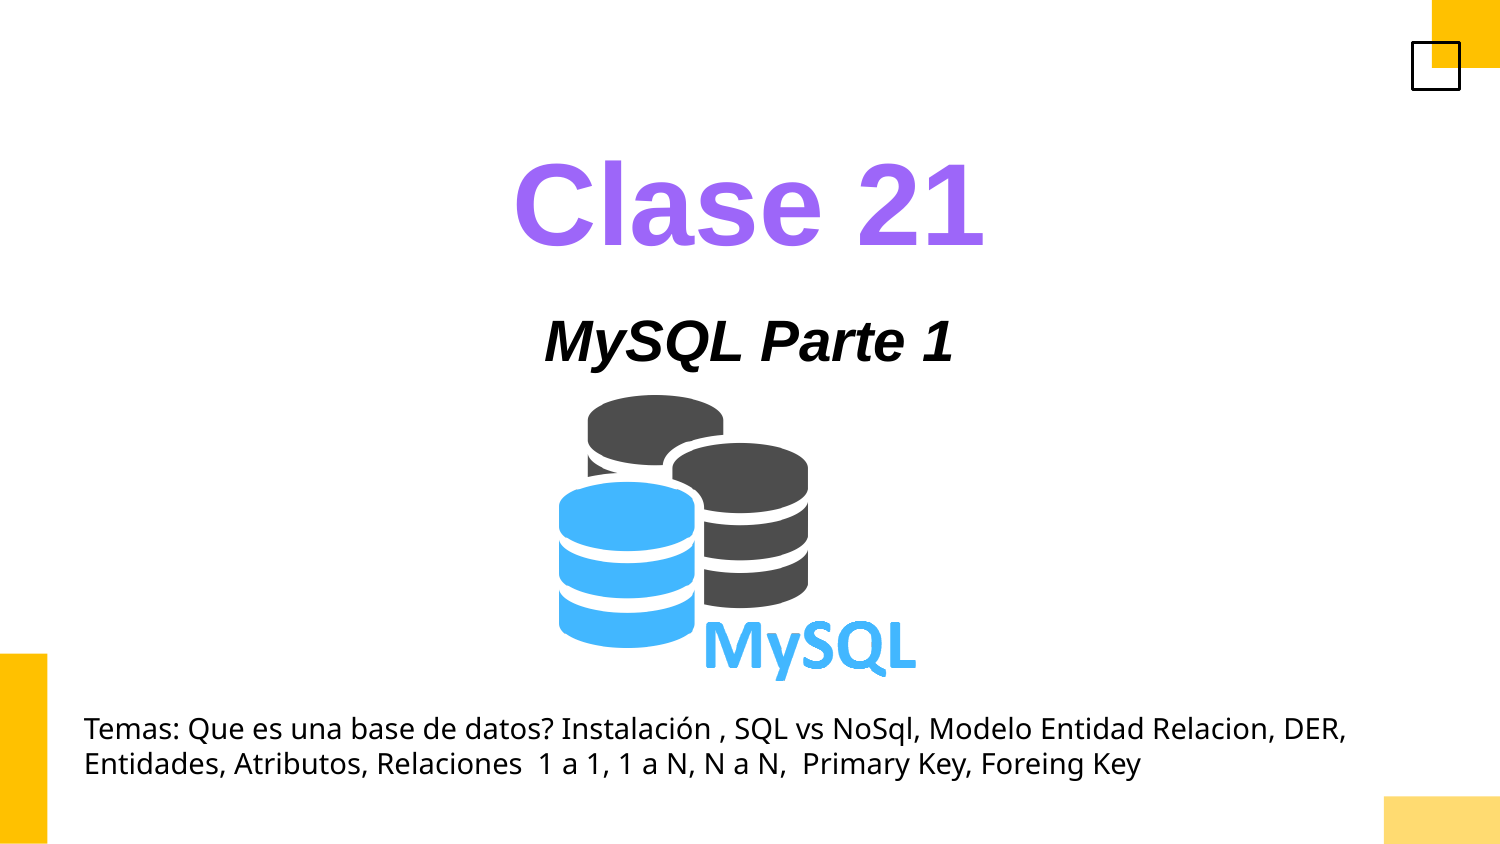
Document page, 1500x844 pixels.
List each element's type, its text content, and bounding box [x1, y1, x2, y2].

text_box MySQL Parte 1 [0, 295, 1500, 381]
text_box Temas: Que es una base de datos? Instalación , SQL vs NoSql, Modelo Entidad Relacion, DER, Entidades, Atributos, Relaciones 1 a 1, 1 a N, N a N, Primary Key, Foreing Key [69, 694, 1455, 795]
text_box Clase 21 [0, 120, 1500, 295]
picture [557, 394, 916, 682]
